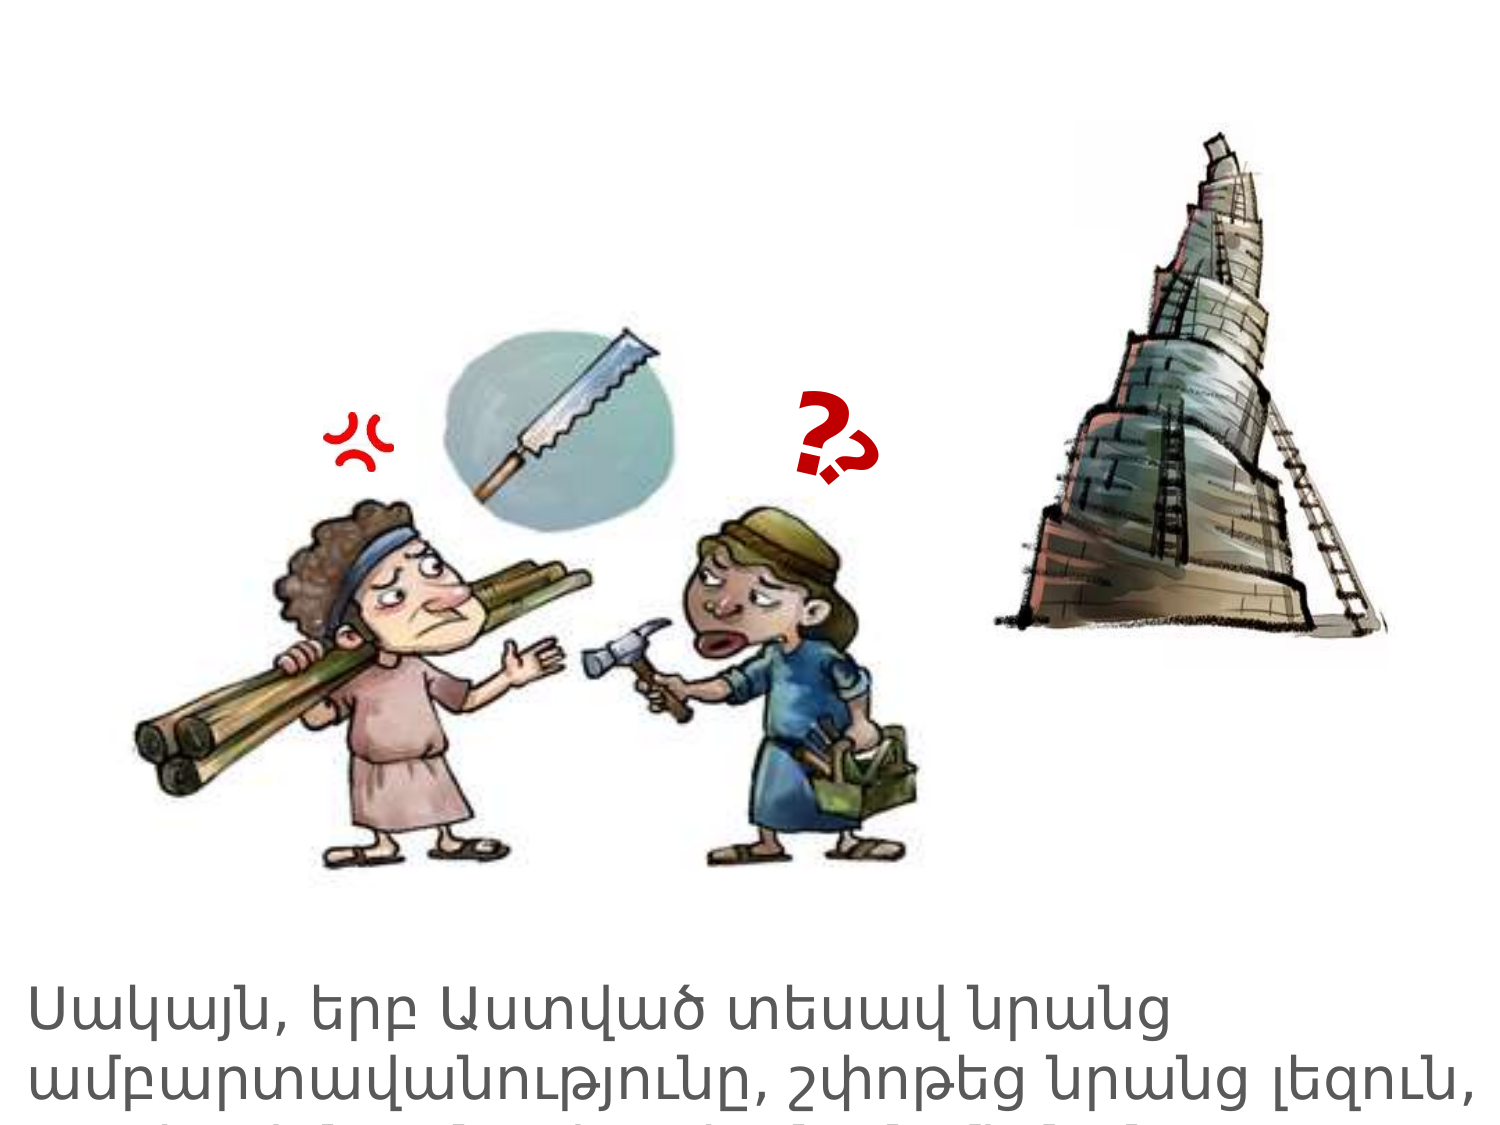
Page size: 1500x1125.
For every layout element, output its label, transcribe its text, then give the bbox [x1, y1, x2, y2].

picture [29, 77, 963, 953]
text_box Սակայն, երբ Աստված տեսավ նրանց ամբարտավանությունը, շփոթեց նրանց լեզուն, որպեսզի նրանք չհասկանան միմյանց: [11, 964, 1498, 1125]
picture [985, 66, 1424, 670]
